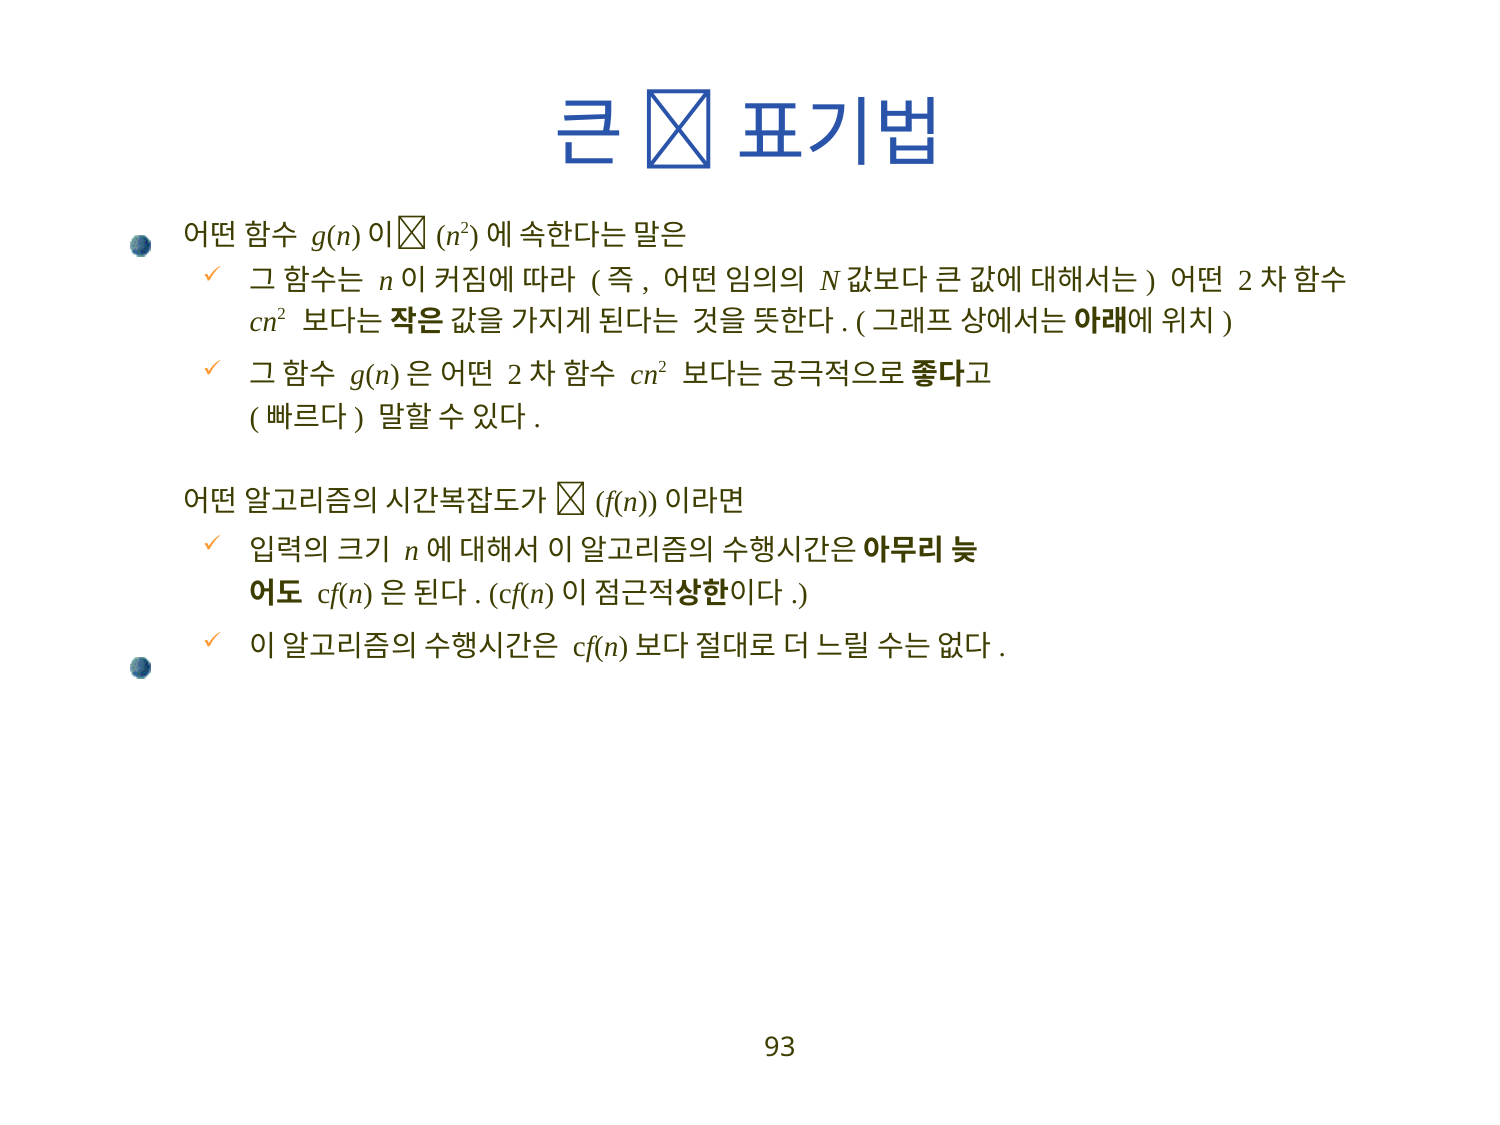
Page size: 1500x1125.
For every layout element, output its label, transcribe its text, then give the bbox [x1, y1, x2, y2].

title 큰  표기법 [552, 78, 949, 269]
picture [130, 657, 151, 679]
text_box 어떤 함수 g(n)이(n2)에 속한다는 말은 그 함수는 n이 커짐에 따라 (즉, 어떤 임의의 N값보다 큰 값에 대해서는) 어떤 2차 함수 cn2 보다는 작은 값을 가지게 된다는 것을 뜻한다. (그래프 상에서는 아래에 위치) 그 함수 g(n)은 어떤 2차 함수 cn2 보다는 궁극적으로 좋다고 (빠르다) 말할 수 있다. 어떤 알고리즘의 시간복잡도가 (f(n))이라면 입력의 크기 n에 대해서 이 알고리즘의 수행시간은 아무리 늦 어도 cf(n)은 된다. (cf(n)이 점근적상한이다.) 이 알고리즘의 수행시간은 cf(n)보다 절대로 더 느릴 수는 없다. [177, 196, 1385, 663]
picture [130, 235, 151, 258]
text_box 93 [757, 1035, 817, 1067]
